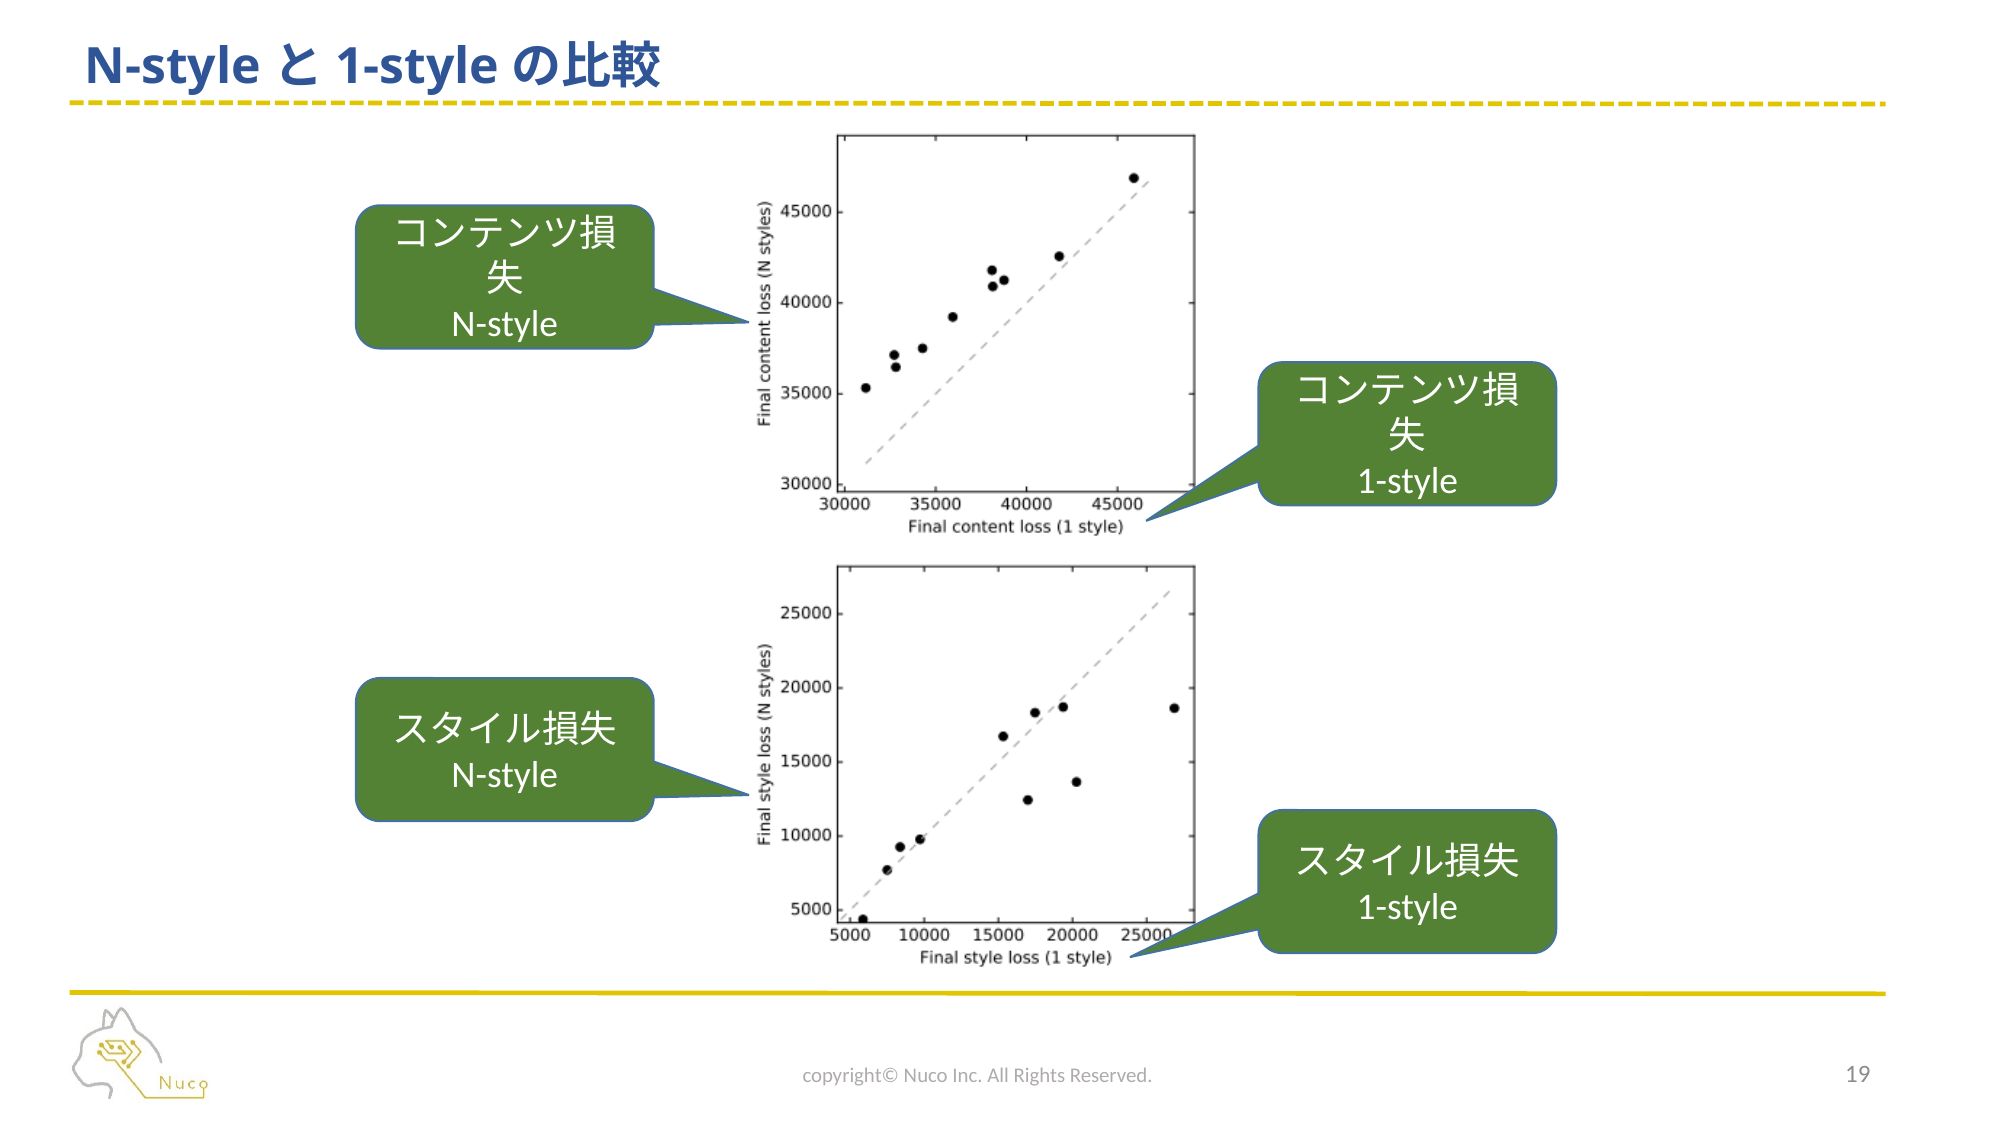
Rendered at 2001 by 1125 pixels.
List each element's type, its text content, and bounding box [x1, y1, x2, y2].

picture [69, 1005, 210, 1103]
slide_number 19 [1435, 1042, 1886, 1103]
title N-styleと1-styleの比較 [69, 33, 1886, 103]
text_box コンテンツ損失 N-style [354, 204, 747, 350]
text_box スタイル損失 N-style [354, 676, 747, 823]
picture [747, 115, 1209, 980]
text_box スタイル損失 1-style [1209, 808, 1558, 955]
text_box コンテンツ損失 1-style [1209, 361, 1558, 507]
